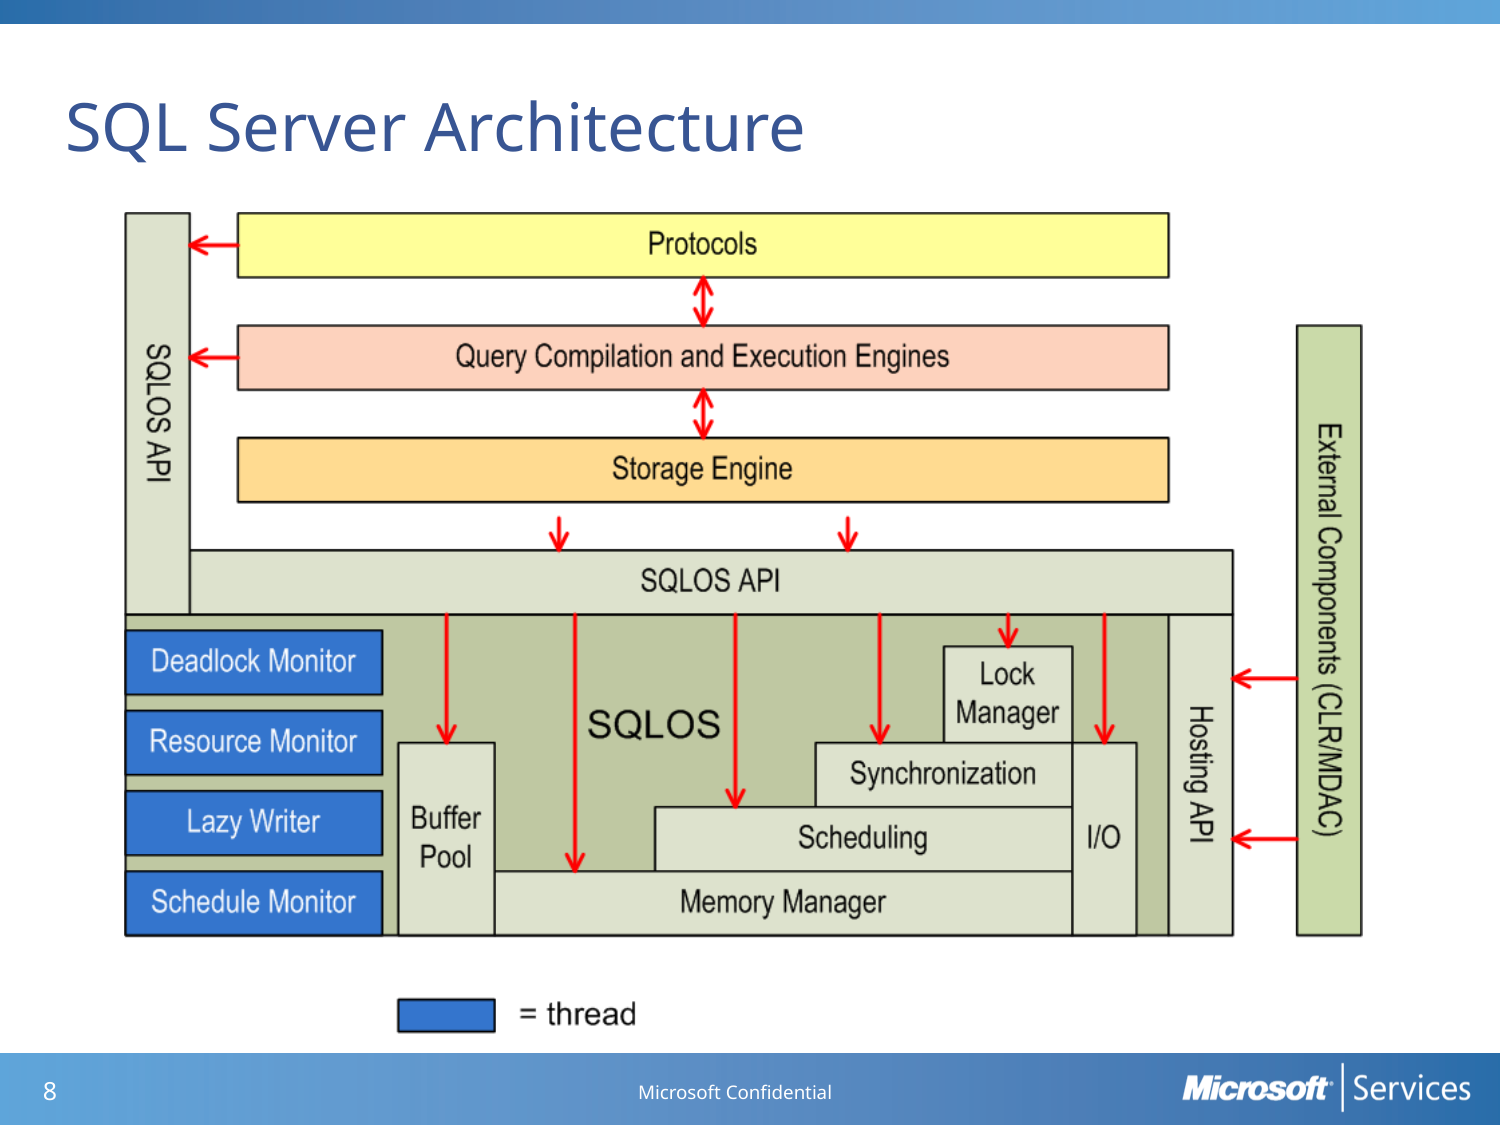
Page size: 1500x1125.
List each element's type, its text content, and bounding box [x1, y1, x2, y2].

slide_number 7 [0, 1062, 100, 1123]
footer Microsoft Confidential [435, 1062, 1035, 1123]
picture [124, 212, 1363, 1035]
picture [0, 0, 1500, 24]
title SQL Server Architecture [50, 22, 1450, 173]
picture [0, 1050, 1500, 1125]
